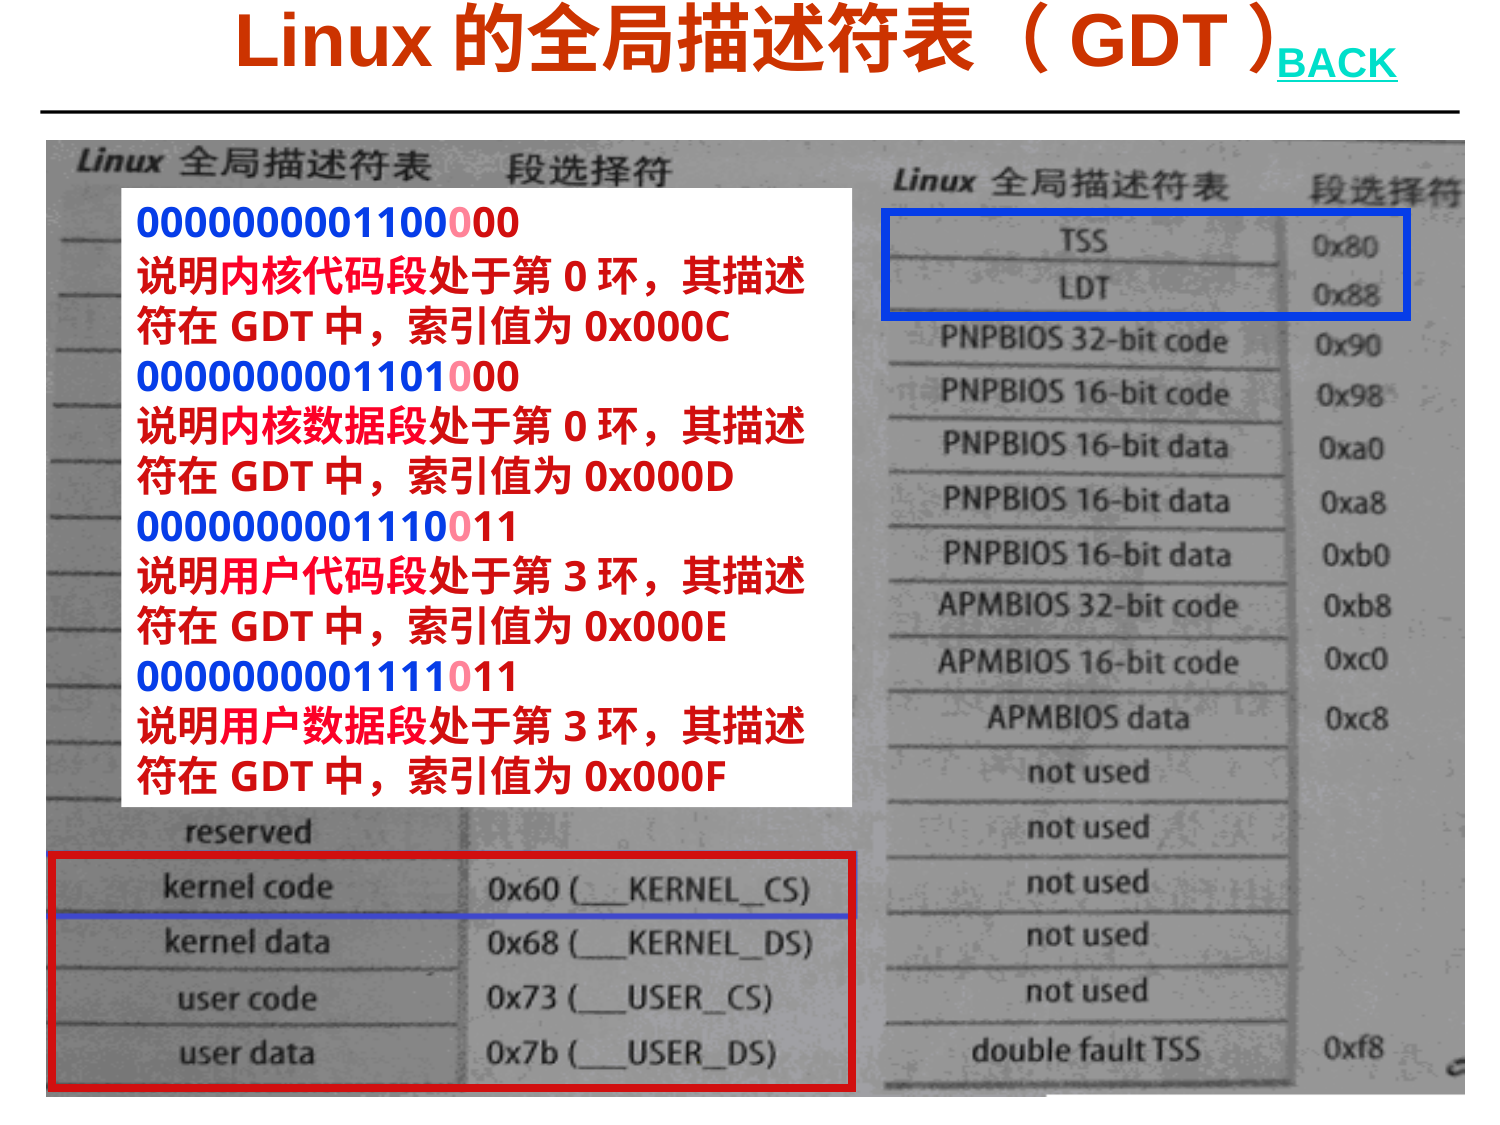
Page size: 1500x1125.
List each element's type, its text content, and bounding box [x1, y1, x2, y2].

text_box BACK [1261, 28, 1448, 94]
title Linux的全局描述符表（GDT） [55, 0, 1500, 87]
picture [46, 140, 1465, 1097]
